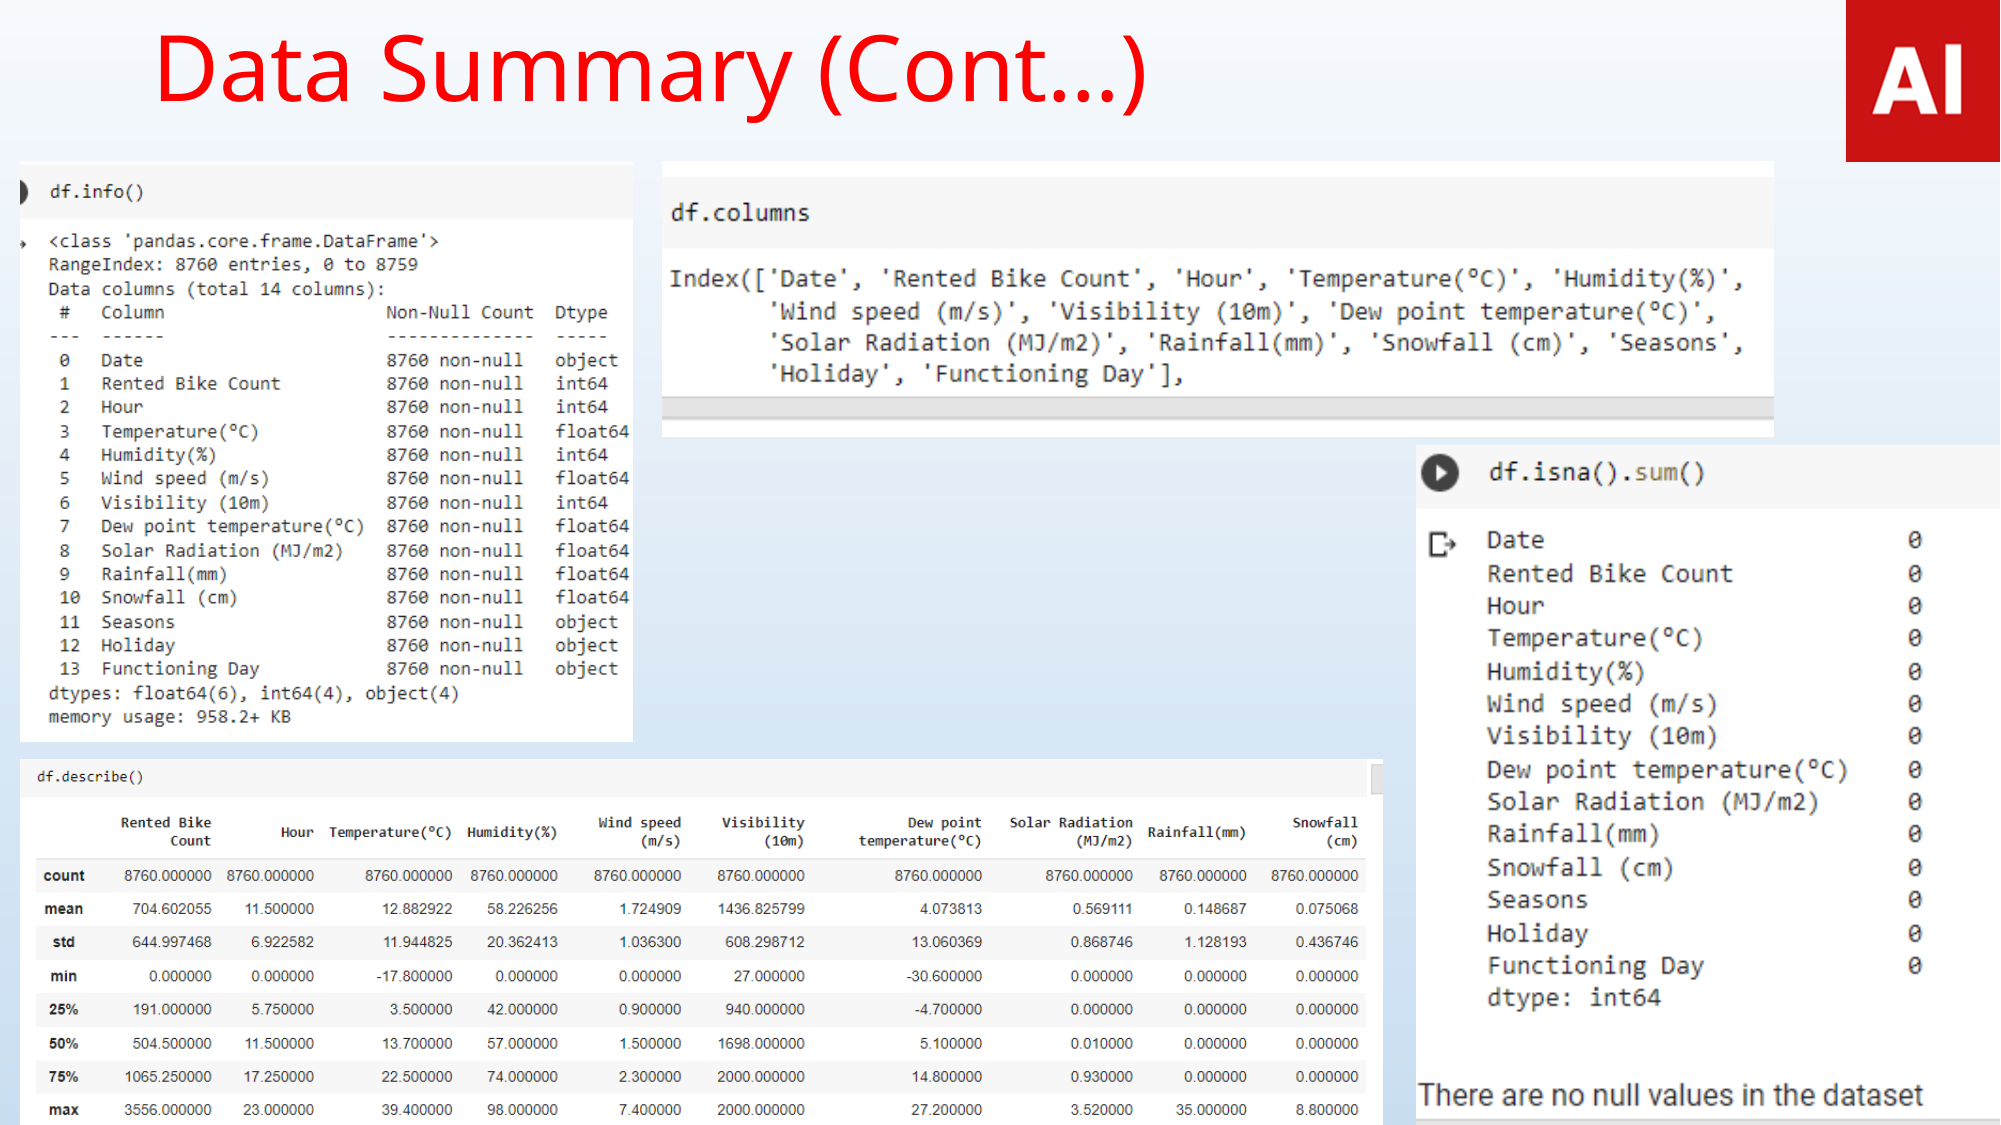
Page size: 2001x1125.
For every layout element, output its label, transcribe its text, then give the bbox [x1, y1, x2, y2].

picture [20, 759, 1383, 1125]
picture [662, 161, 1774, 437]
title Data Summary (Cont…) [137, 0, 1863, 181]
picture [1416, 445, 2000, 1125]
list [20, 161, 633, 743]
picture [1845, 0, 2000, 162]
